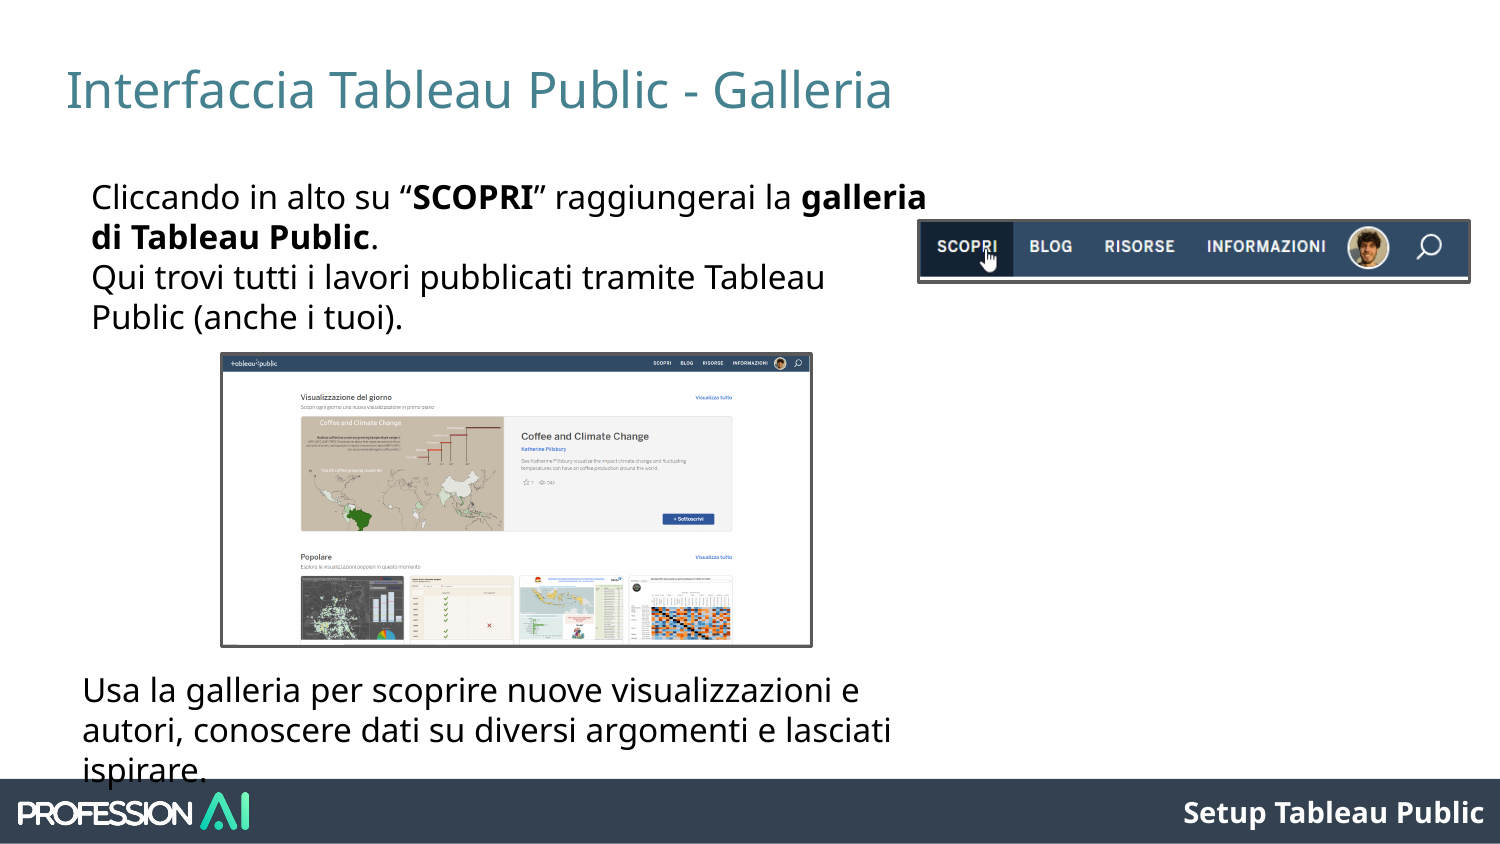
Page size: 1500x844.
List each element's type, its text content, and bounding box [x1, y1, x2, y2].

text_box [0, 778, 1099, 844]
text_box Setup Tableau Public [1099, 778, 1500, 844]
title Usa la galleria per scoprire nuove visualizzazioni e autori, conoscere dati su diversi argomenti e lasciati ispirare. [67, 653, 936, 748]
title Interfaccia Tableau Public - Galleria [51, 42, 1449, 137]
picture [919, 221, 1469, 281]
picture [222, 355, 811, 645]
title Cliccando in alto su “SCOPRI” raggiungerai la galleria di Tableau Public. Qui trovi tutti i lavori pubblicati tramite Tableau Public (anche i tuoi). [76, 161, 945, 256]
picture [17, 792, 250, 831]
